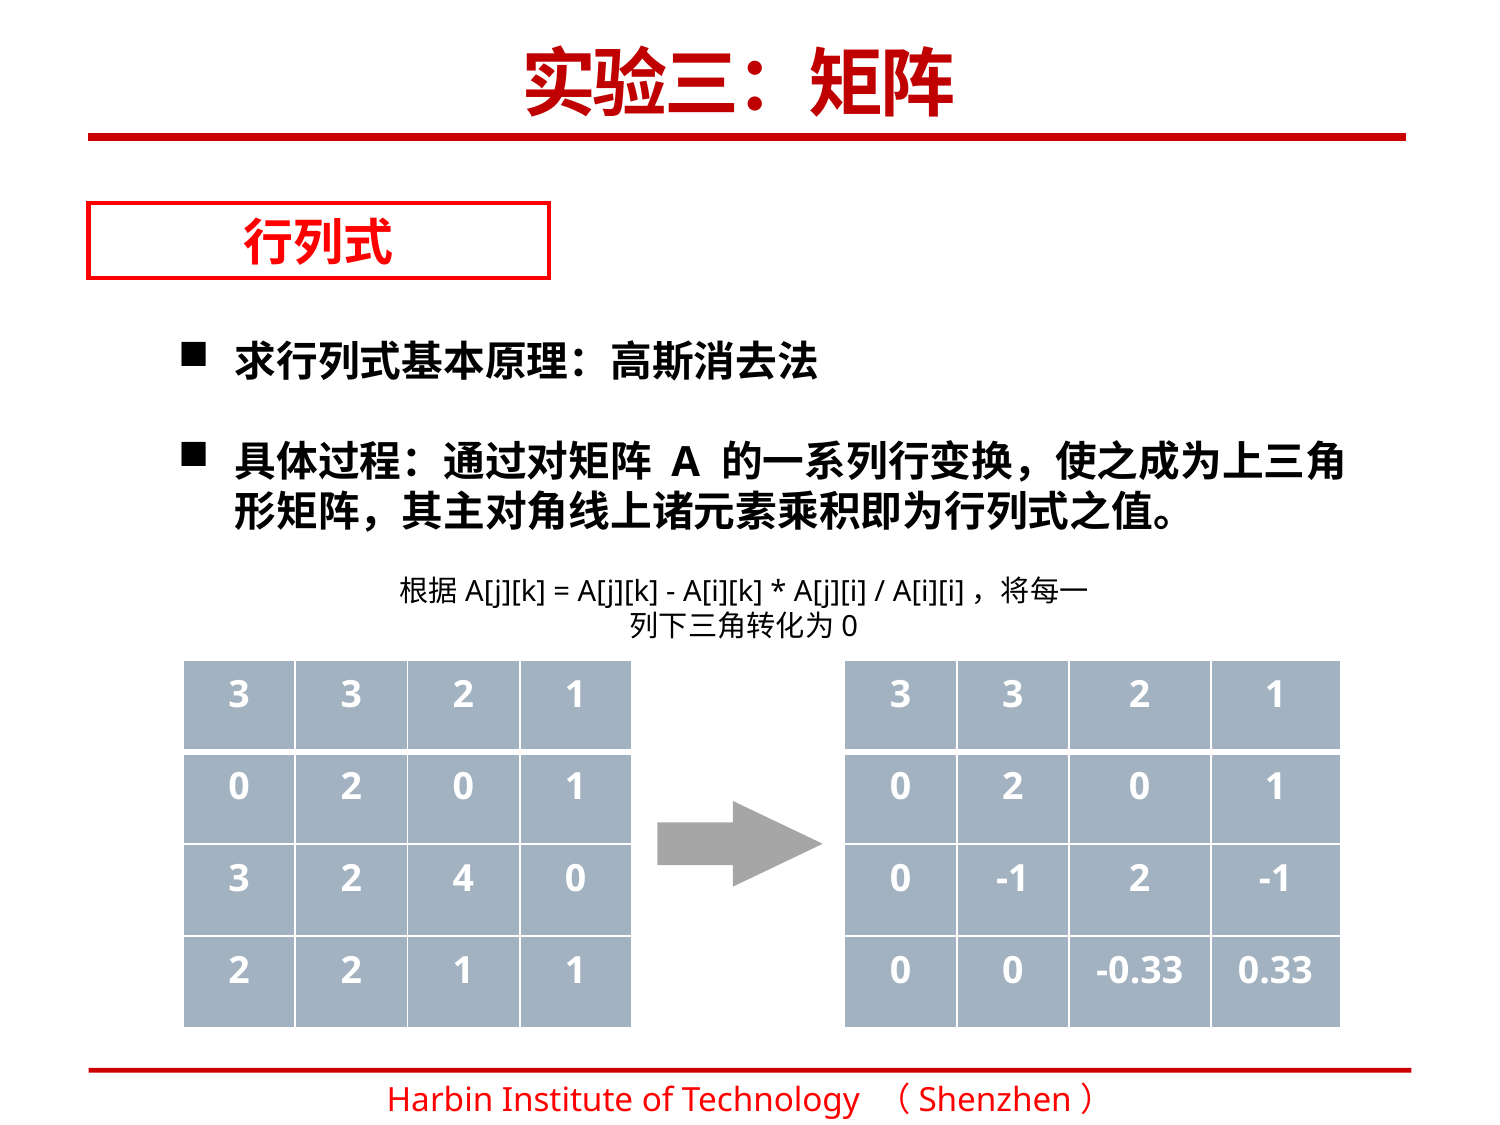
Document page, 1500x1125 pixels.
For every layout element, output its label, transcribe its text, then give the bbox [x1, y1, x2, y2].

text_box 求行列式基本原理：高斯消去法 具体过程：通过对矩阵 A 的一系列行变换，使之成为上三角形矩阵，其主对角线上诸元素乘积即为行列式之值。 [88, 327, 1400, 542]
table_header 1 [1212, 661, 1340, 749]
footer Harbin Institute of Technology （Shenzhen） [253, 1070, 1247, 1125]
text_box 实验三：矩阵 [159, 30, 1317, 133]
text_box 根据A[j][k] = A[j][k] - A[i][k] * A[j][i] / A[i][i]，将每一列下三角转化为0 [371, 565, 1117, 650]
table_cell 1 [408, 937, 519, 1027]
table_cell 2 [184, 937, 294, 1027]
table_cell -1 [958, 845, 1068, 935]
table_cell 0 [184, 755, 294, 843]
table_cell 0 [521, 845, 631, 935]
table_cell 1 [521, 755, 631, 843]
table_cell 1 [1212, 755, 1340, 843]
table_cell 0 [845, 845, 956, 935]
table_cell 0 [845, 755, 956, 843]
table_header 3 [845, 661, 956, 749]
table_cell 2 [1070, 845, 1210, 935]
table_cell 2 [296, 937, 407, 1027]
text_box 行列式 [88, 203, 550, 278]
table_header 2 [408, 661, 519, 749]
table_cell 2 [958, 755, 1068, 843]
table_cell 0 [958, 937, 1068, 1027]
table_header 2 [1070, 661, 1210, 749]
table_cell 0.33 [1212, 937, 1340, 1027]
table_header 3 [958, 661, 1068, 749]
table_cell 3 [184, 845, 294, 935]
table_header 1 [521, 661, 631, 749]
table_header 3 [184, 661, 294, 749]
table_cell 0 [408, 755, 519, 843]
table_header 3 [296, 661, 407, 749]
table_cell 1 [521, 937, 631, 1027]
text_box [657, 800, 823, 887]
table_cell 4 [408, 845, 519, 935]
table_cell -1 [1212, 845, 1340, 935]
table_cell 2 [296, 845, 407, 935]
table_cell 0 [845, 937, 956, 1027]
table_cell 0 [1070, 755, 1210, 843]
table_cell 2 [296, 755, 407, 843]
table_cell -0.33 [1070, 937, 1210, 1027]
